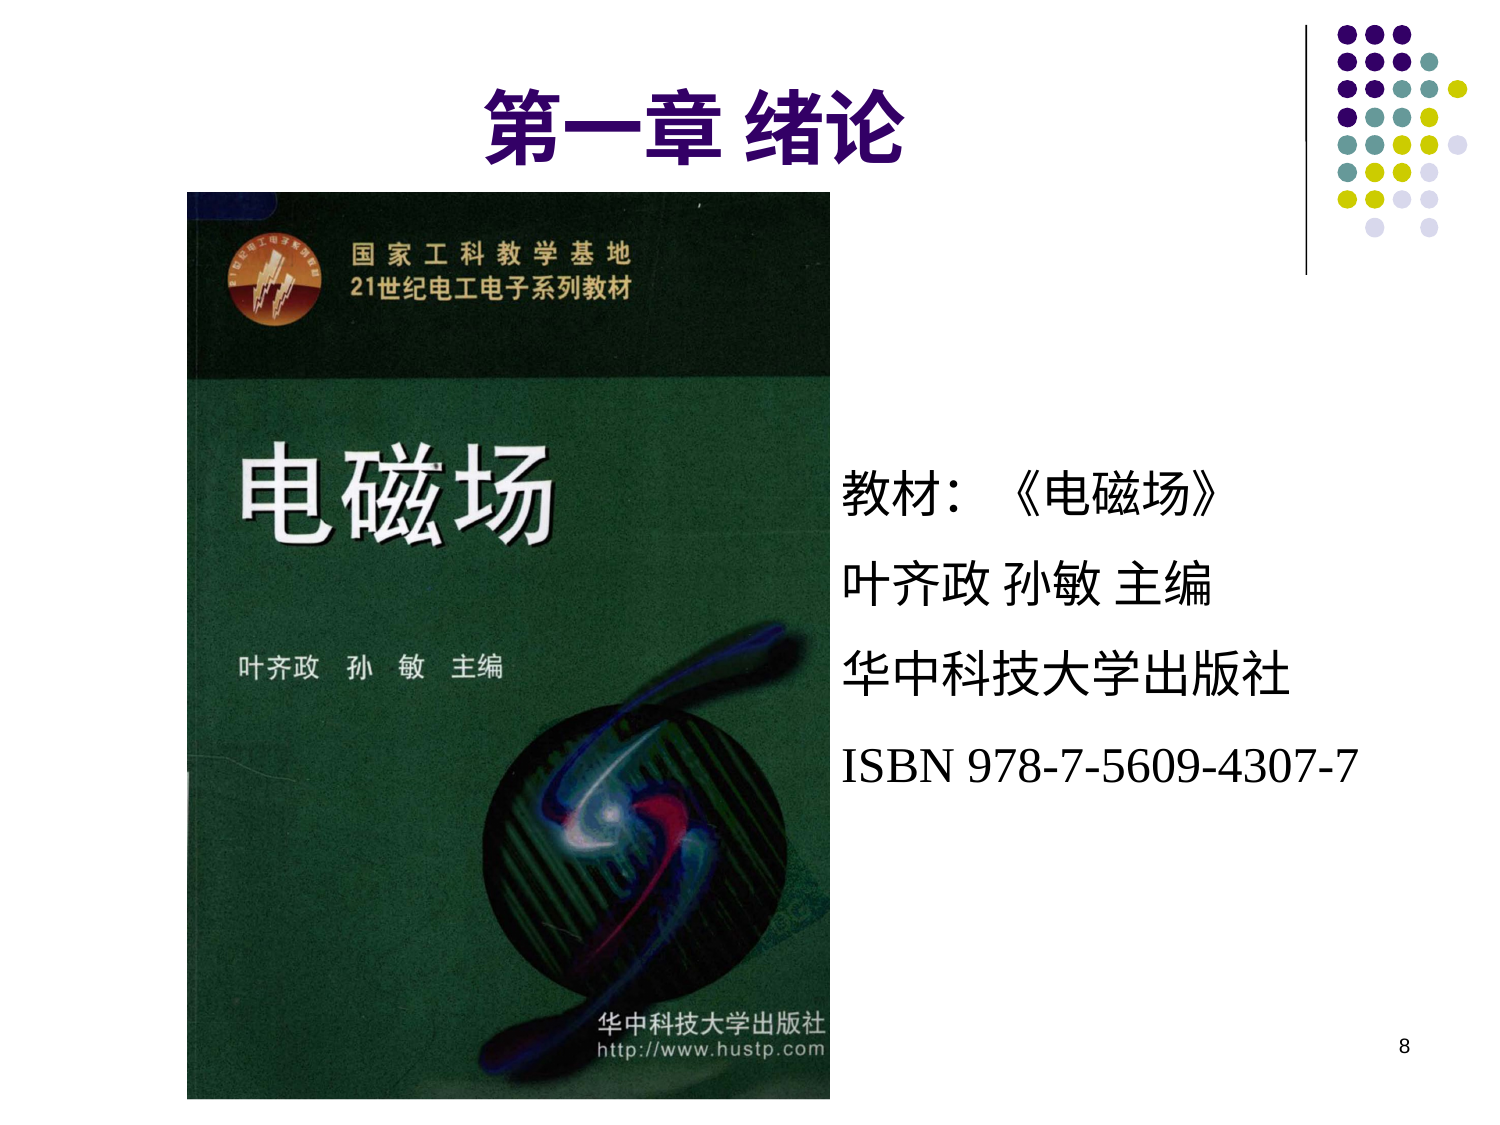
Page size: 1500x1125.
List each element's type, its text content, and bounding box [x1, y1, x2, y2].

text_box 8 [1074, 1024, 1425, 1100]
picture [187, 191, 831, 1101]
text_box 教材：《电磁场》 叶齐政 孙敏 主编 华中科技大学出版社 ISBN 978-7-5609-4307-7 [834, 424, 1487, 800]
title 第一章 绪论 [75, 20, 1313, 233]
